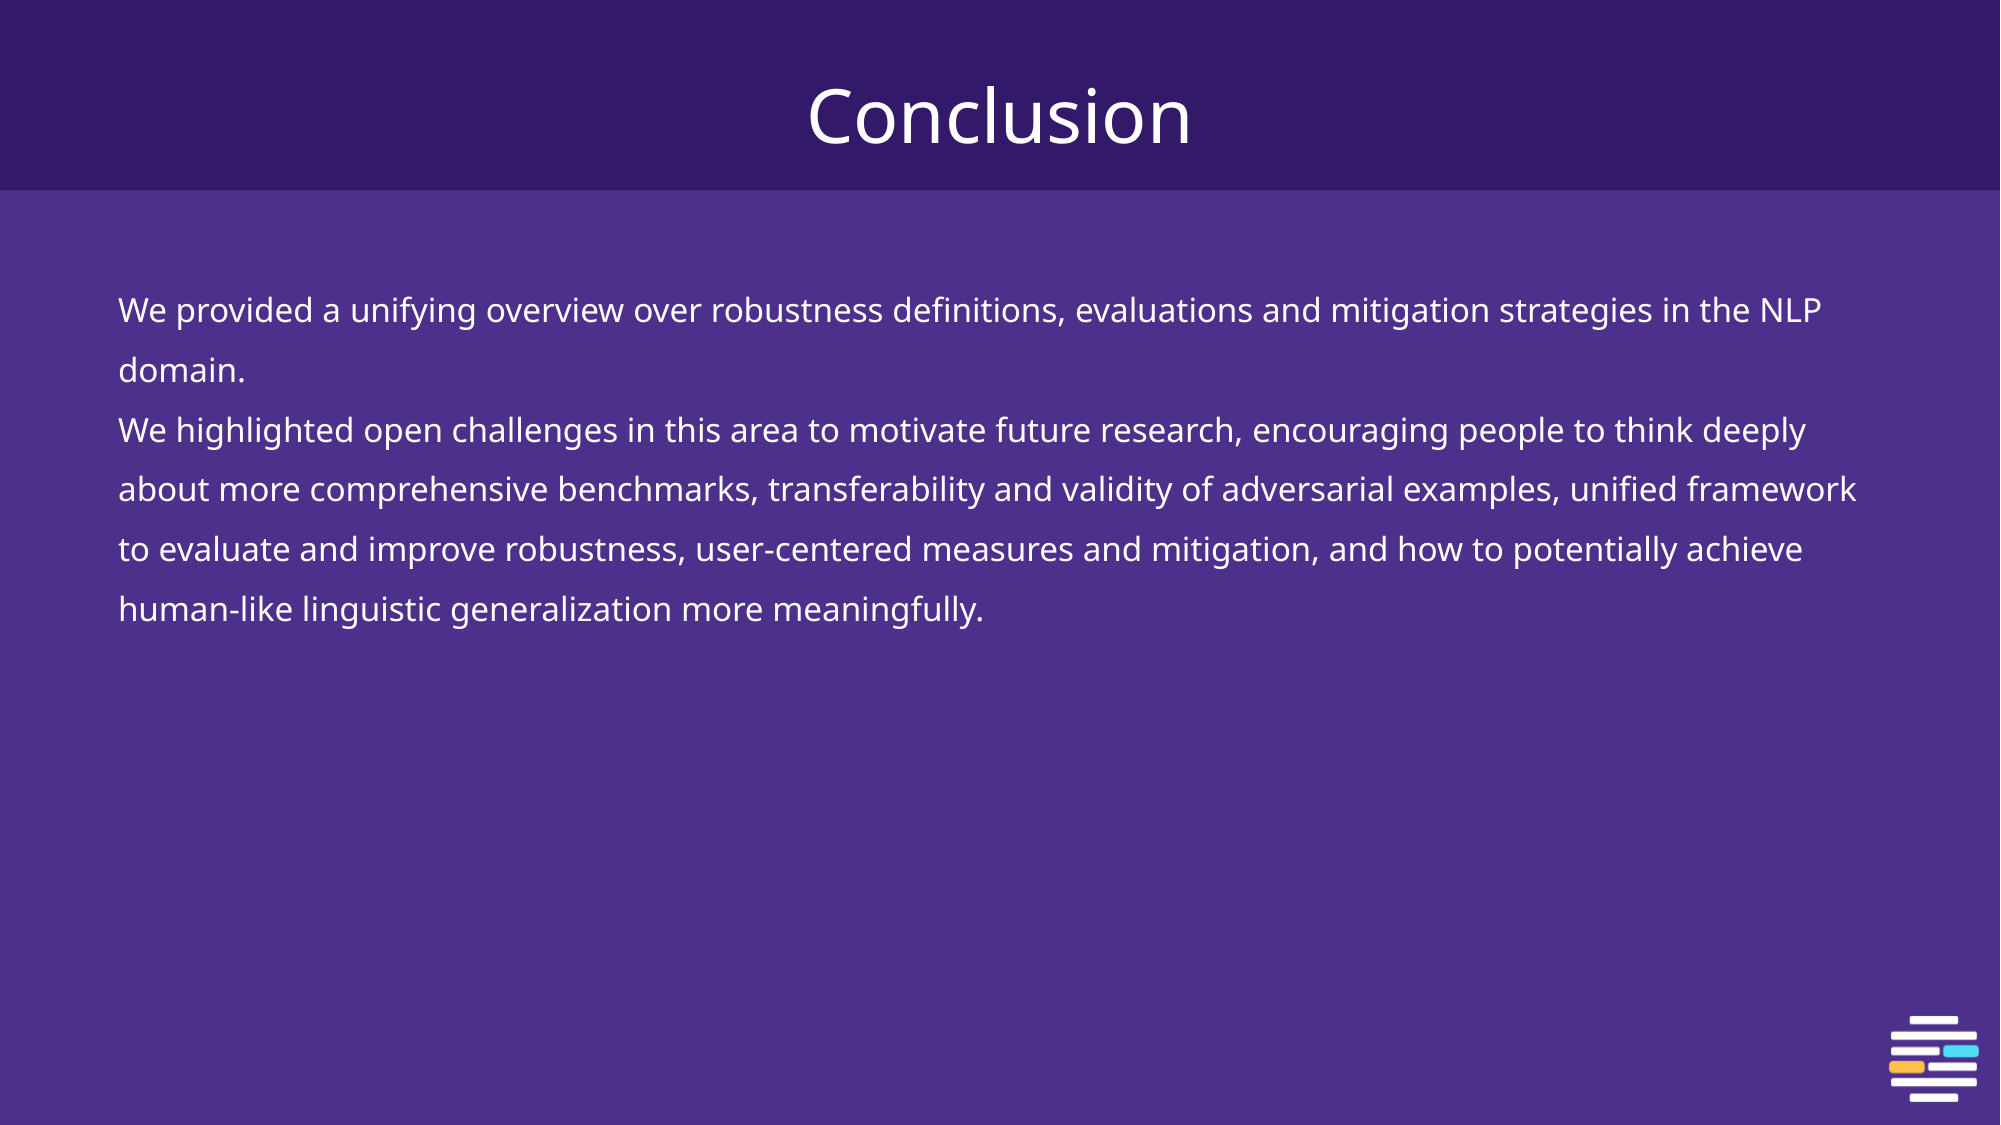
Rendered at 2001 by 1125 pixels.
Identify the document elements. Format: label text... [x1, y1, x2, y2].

title Conclusion [0, 0, 2000, 218]
list We provided a unifying overview over robustness definitions, evaluations and mitigation strategies in the NLP domain. We highlighted open challenges in this area to motivate future research, encouraging people to think deeply about more comprehensive benchmarks, transferability and validity of adversarial examples, unified framework to evaluate and improve robustness, user-centered measures and mitigation, and how to potentially achieve human-like linguistic generalization more meaningfully. [0, 261, 2000, 963]
picture [1868, 993, 2000, 1125]
